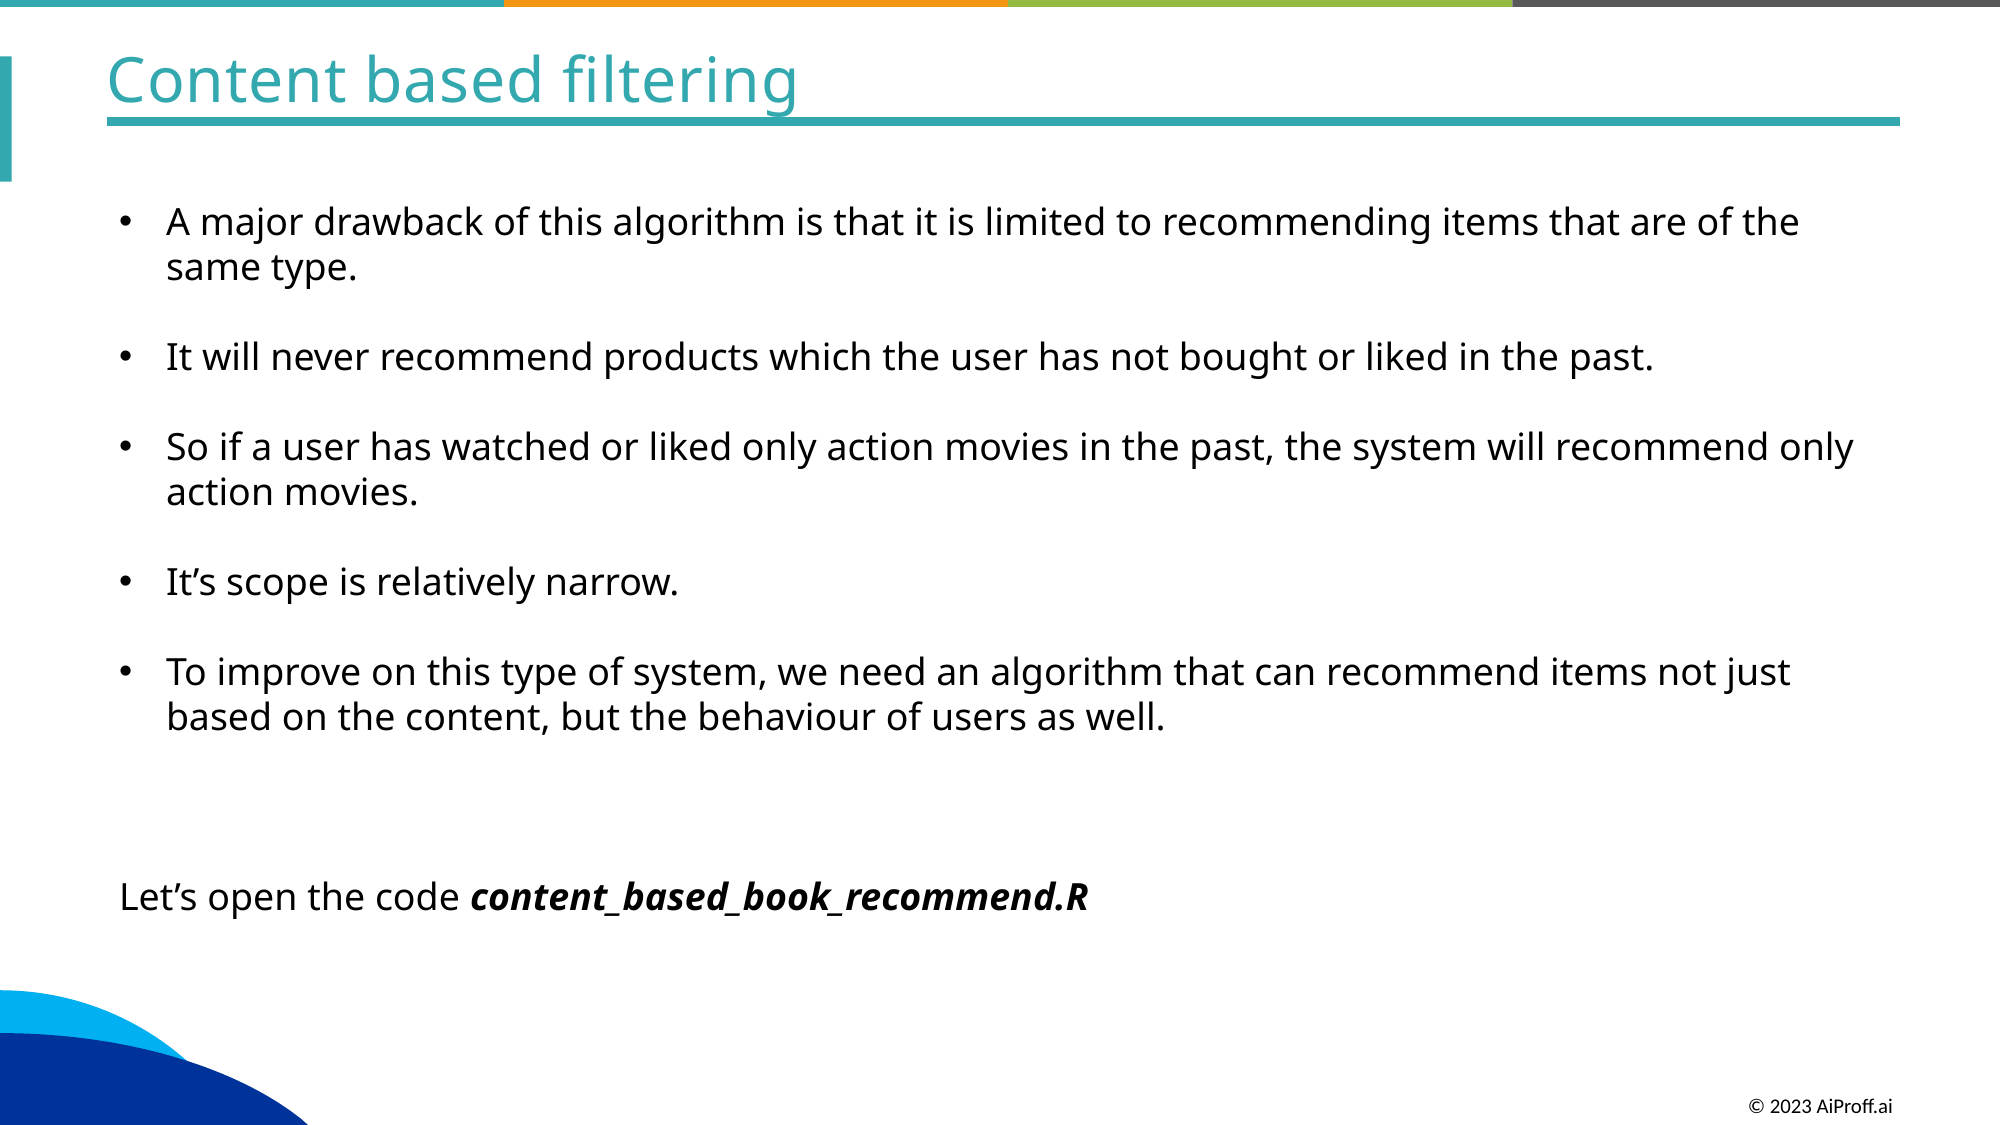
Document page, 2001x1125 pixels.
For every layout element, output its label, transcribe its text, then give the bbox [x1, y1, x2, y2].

text_box [0, 0, 504, 7]
text_box [1512, 0, 2000, 7]
text_box [99, 181, 1901, 999]
text_box [1008, 0, 1512, 7]
text_box [0, 56, 12, 182]
text_box [102, 1083, 527, 1121]
text_box © 2023 AiProff.ai [1612, 1089, 1901, 1121]
text_box Content based filtering [99, 35, 1242, 118]
text_box [504, 0, 1008, 7]
text_box A major drawback of this algorithm is that it is limited to recommending items that are of the same type. It will never recommend products which the user has not bought or liked in the past. So if a user has watched or liked only action movies in the past, the system will recommend only action movies. It’s scope is relatively narrow. To improve on this type of system, we need an algorithm that can recommend items not just based on the content, but the behaviour of users as well. Let’s open the code content_based_book_recommend.R [111, 194, 1913, 1011]
